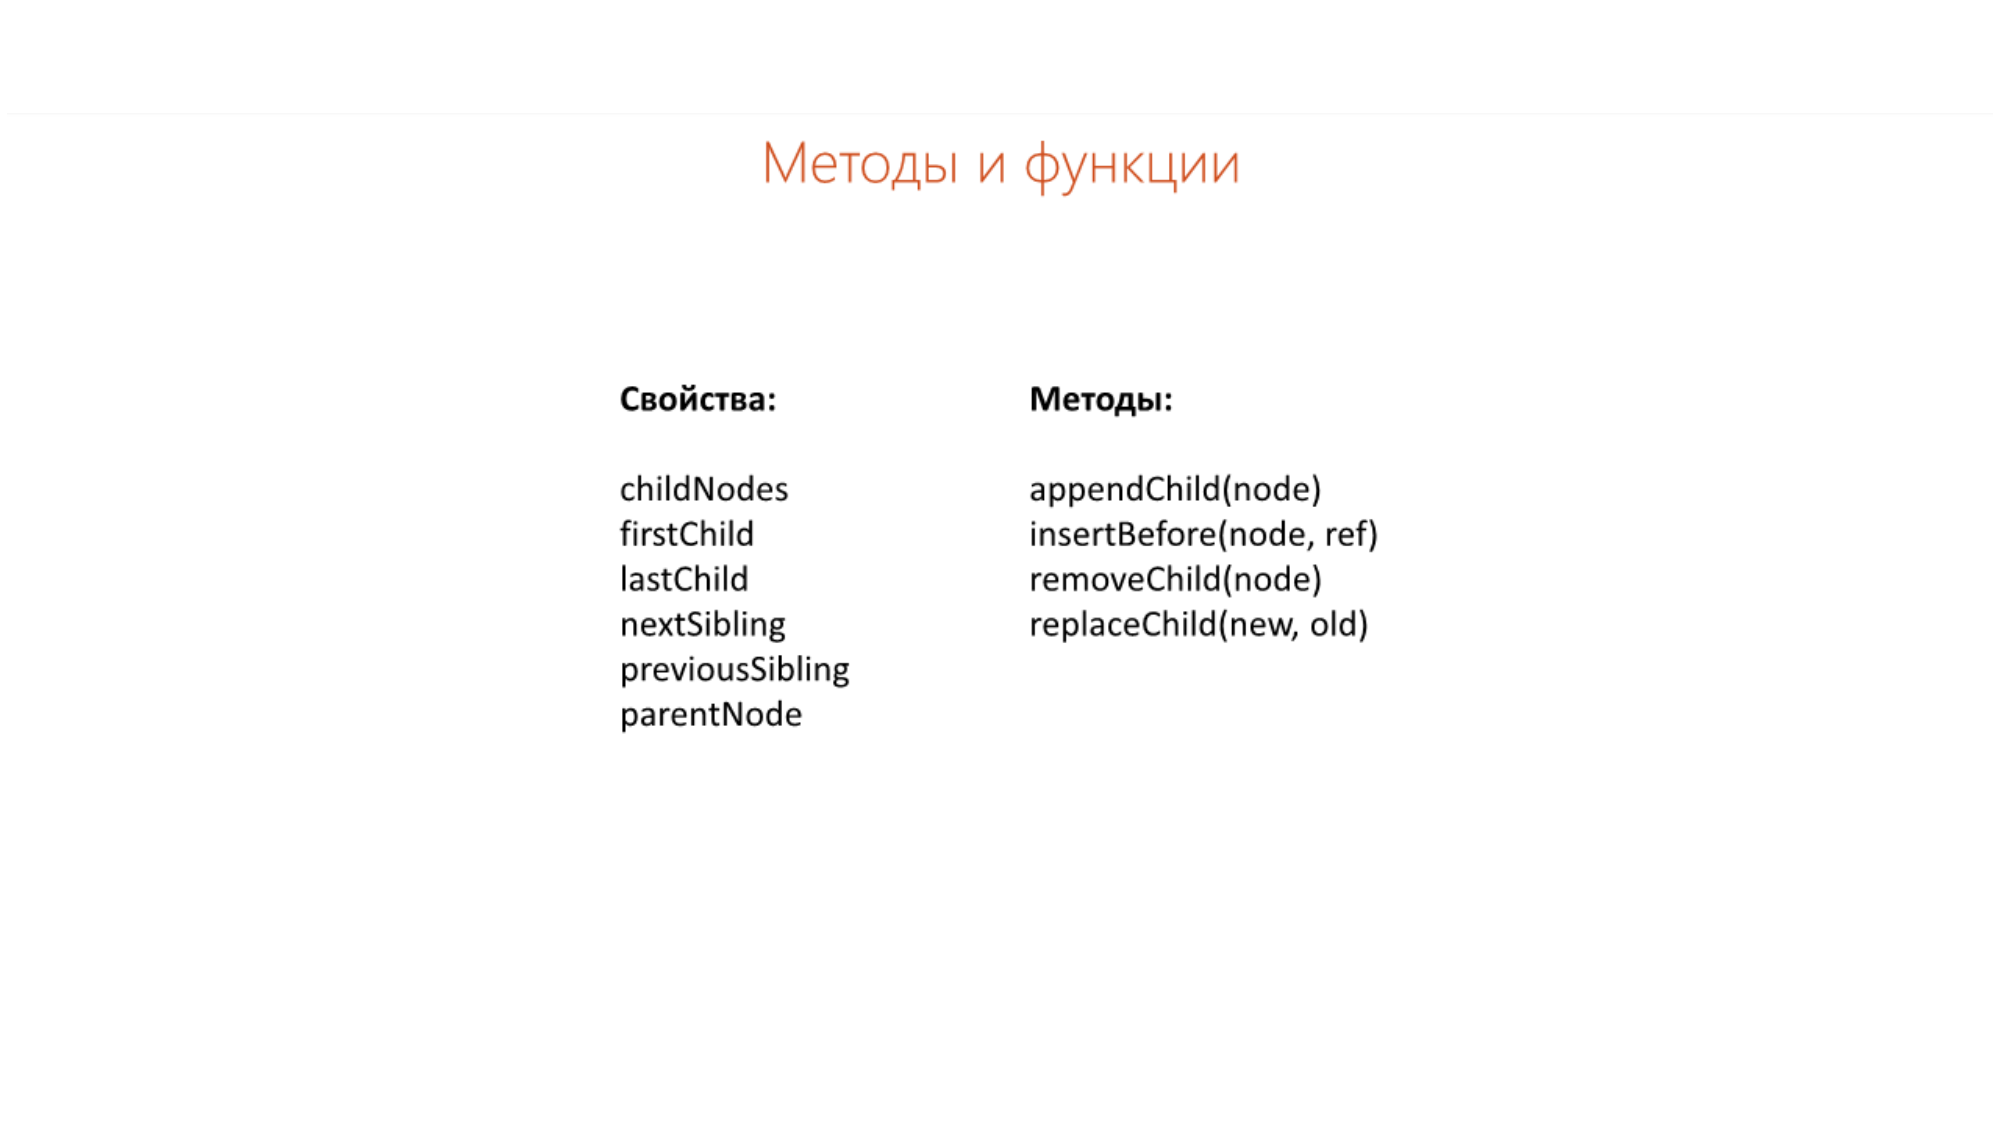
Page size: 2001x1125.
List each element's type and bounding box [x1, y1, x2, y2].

picture [6, 113, 1993, 1012]
